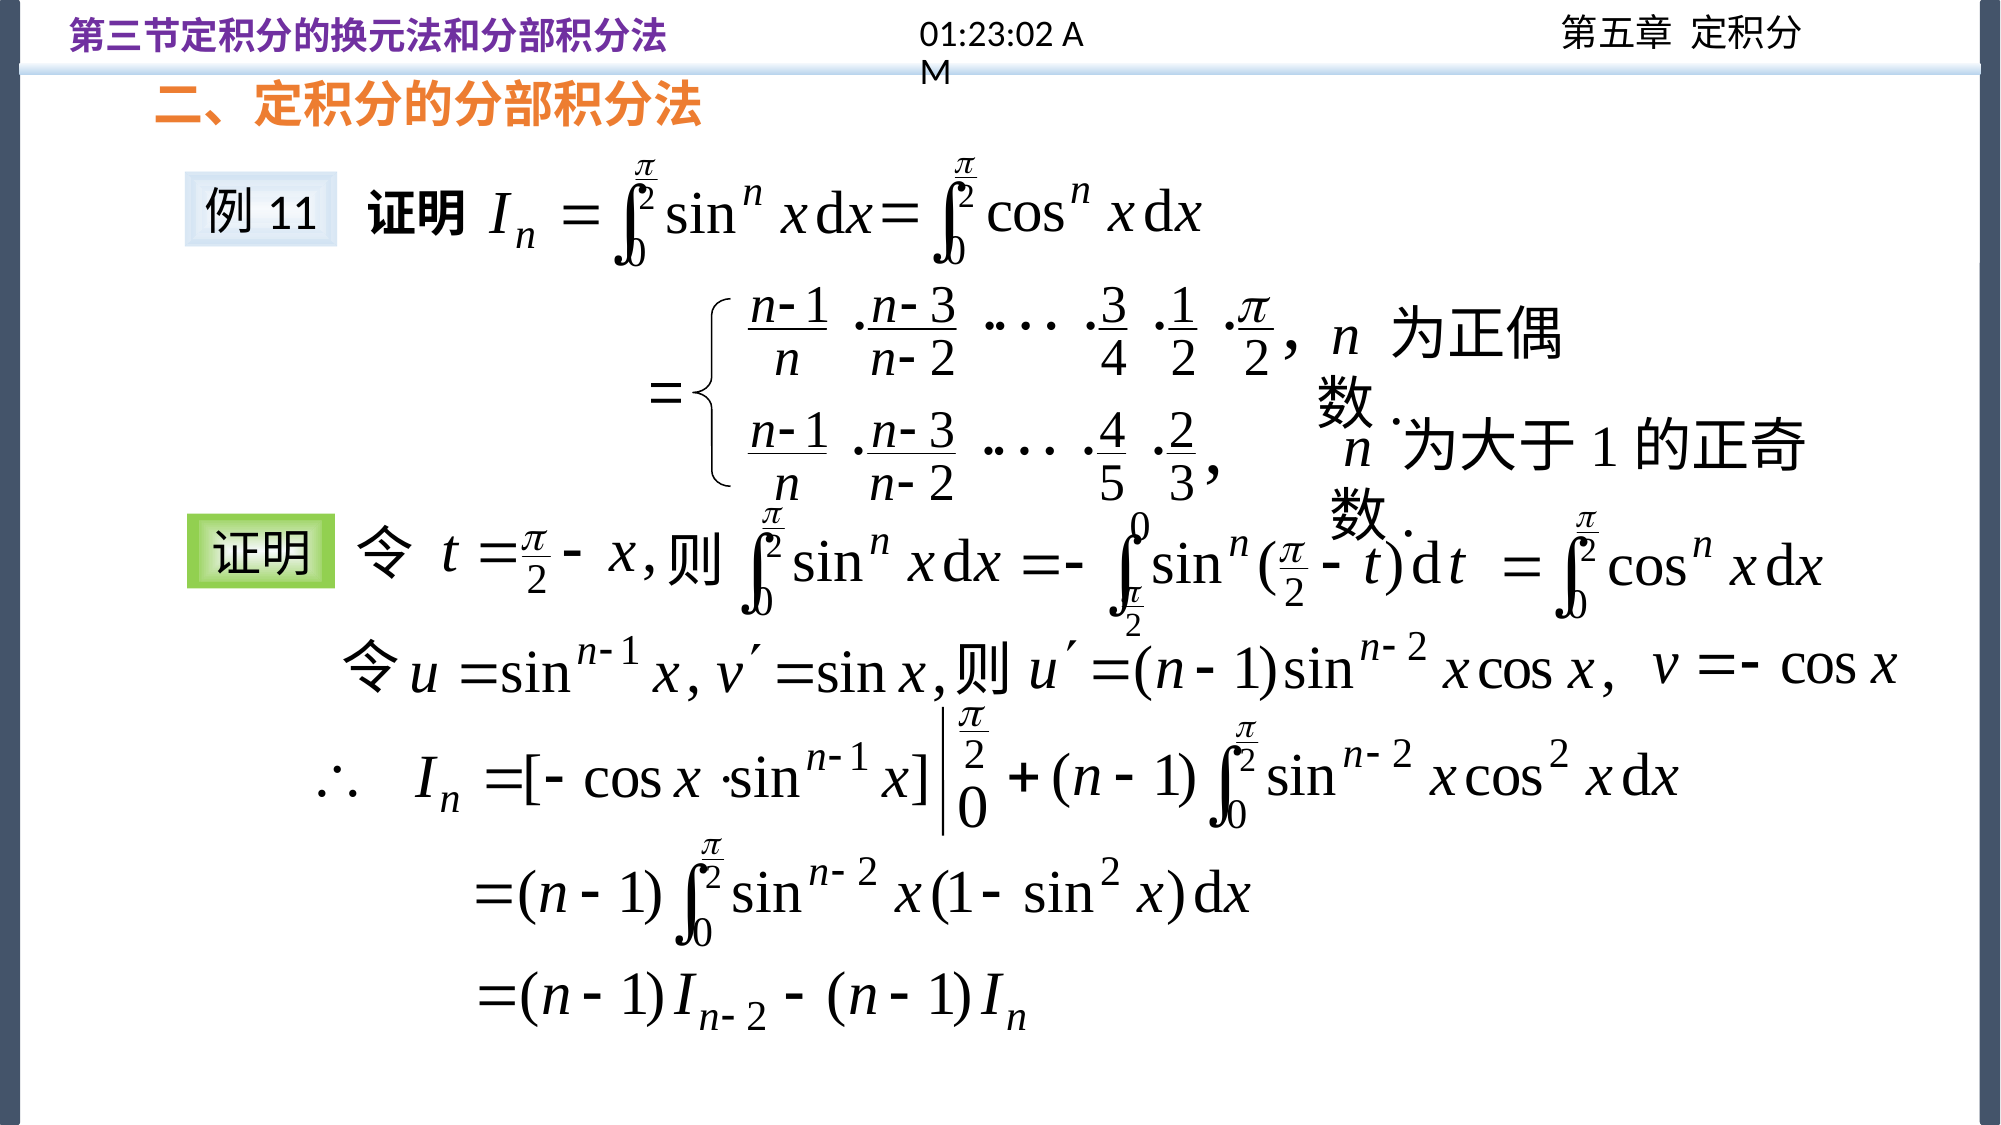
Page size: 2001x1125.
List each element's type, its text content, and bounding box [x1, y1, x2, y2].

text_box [1027, 622, 1617, 706]
text_box 证明 [351, 161, 484, 262]
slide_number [904, 2, 1123, 62]
text_box 证明 [187, 513, 335, 589]
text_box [742, 273, 1303, 381]
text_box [470, 961, 769, 1035]
text_box 例11 [184, 171, 338, 247]
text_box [484, 144, 873, 281]
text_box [1478, 494, 1854, 633]
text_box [439, 512, 659, 598]
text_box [1650, 648, 1901, 689]
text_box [317, 731, 931, 818]
text_box 令 [327, 622, 453, 708]
text_box 二、定积分的分部积分法 [138, 65, 744, 140]
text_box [714, 640, 948, 710]
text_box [955, 688, 993, 824]
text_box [742, 398, 1225, 506]
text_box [873, 142, 1205, 273]
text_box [1013, 503, 1470, 640]
text_box 第三节定积分的换元法和分部积分法 [53, 4, 700, 65]
text_box n 为大于1的正奇数. [1314, 401, 1858, 556]
text_box 则 [939, 624, 1027, 710]
text_box n 为正偶数. [1302, 288, 1628, 444]
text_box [780, 961, 1029, 1035]
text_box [408, 626, 703, 710]
text_box [693, 298, 731, 487]
text_box 令 [340, 508, 591, 594]
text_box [640, 383, 681, 407]
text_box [728, 493, 1004, 629]
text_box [467, 824, 1254, 960]
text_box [1003, 706, 1683, 843]
text_box 则 [652, 515, 728, 601]
